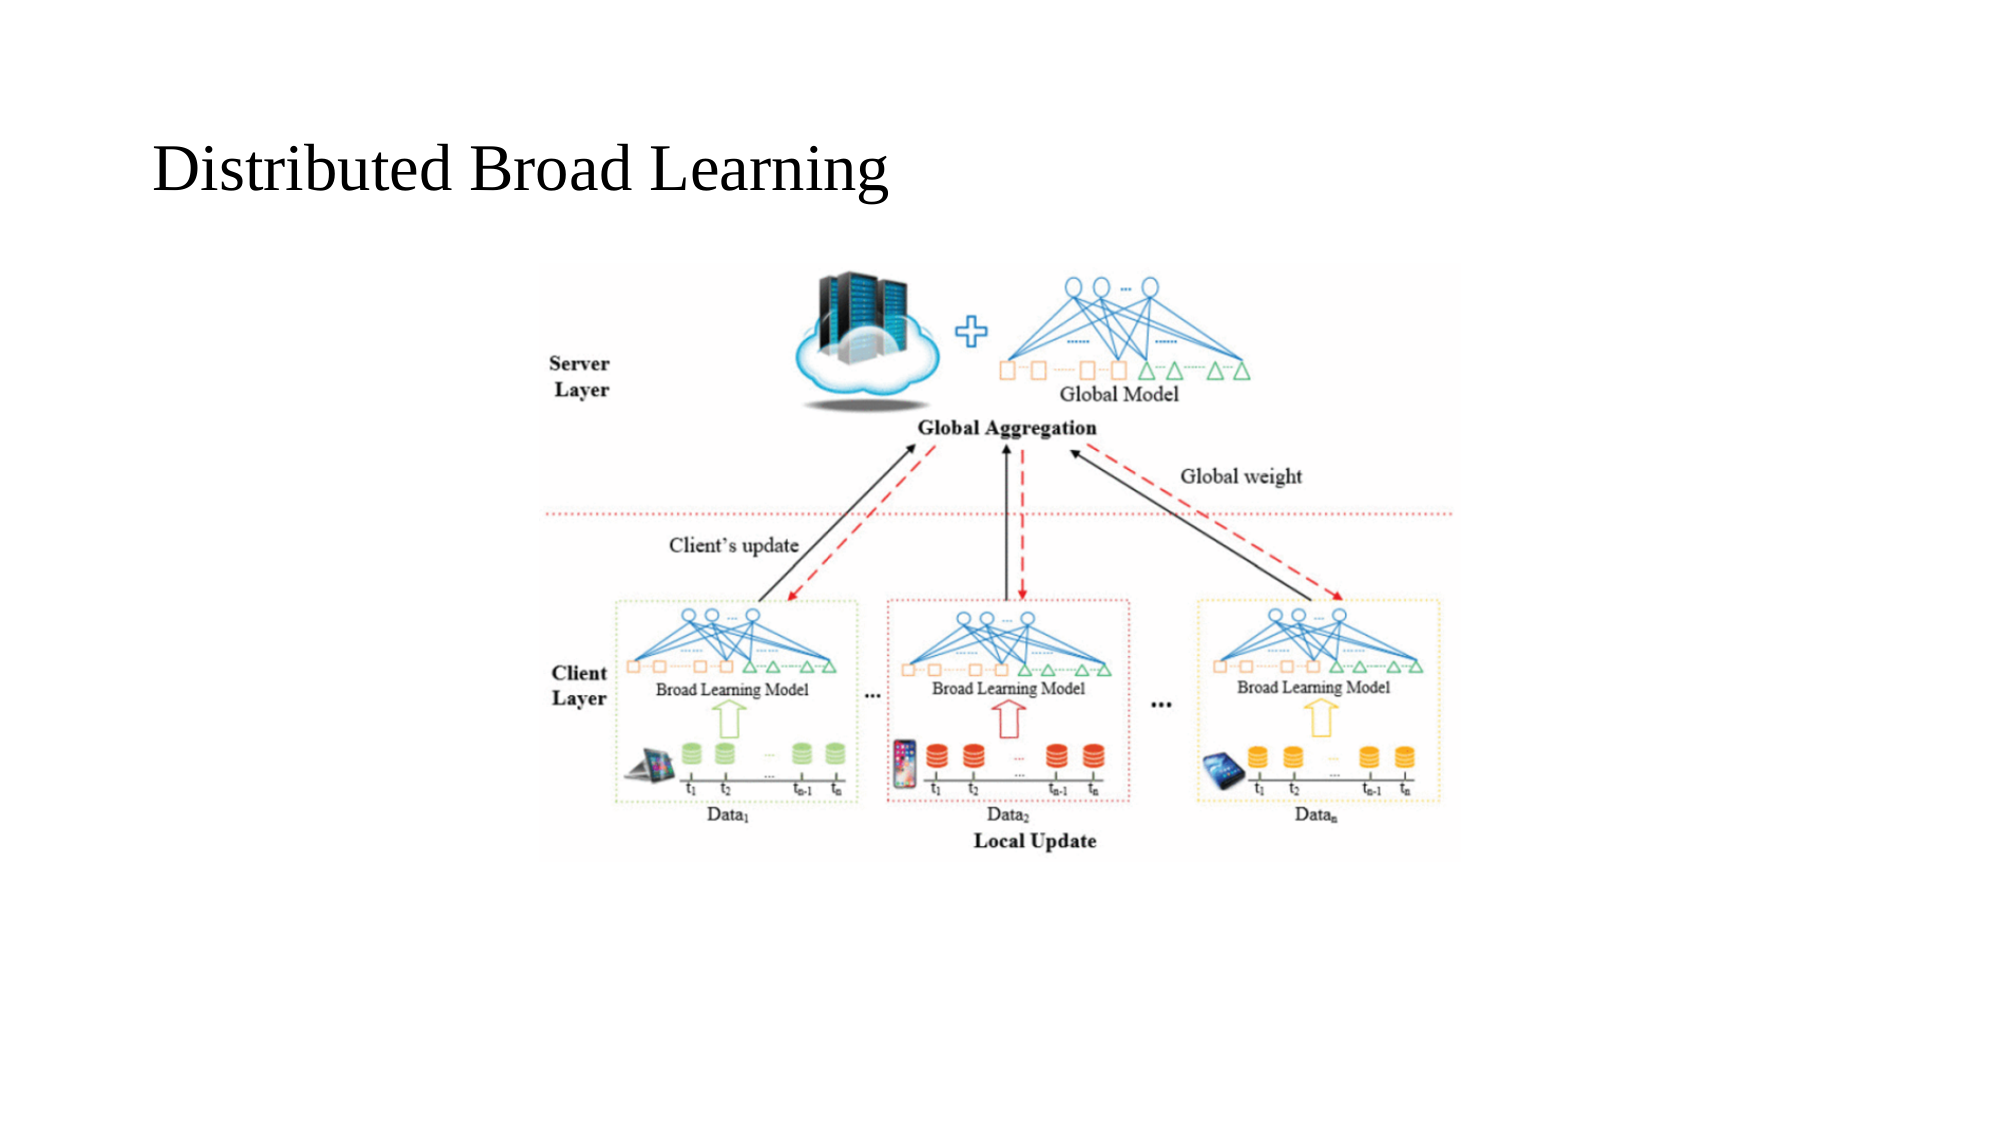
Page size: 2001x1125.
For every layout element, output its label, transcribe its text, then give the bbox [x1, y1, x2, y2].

title Distributed Broad Learning [137, 59, 1863, 278]
picture [539, 263, 1461, 862]
